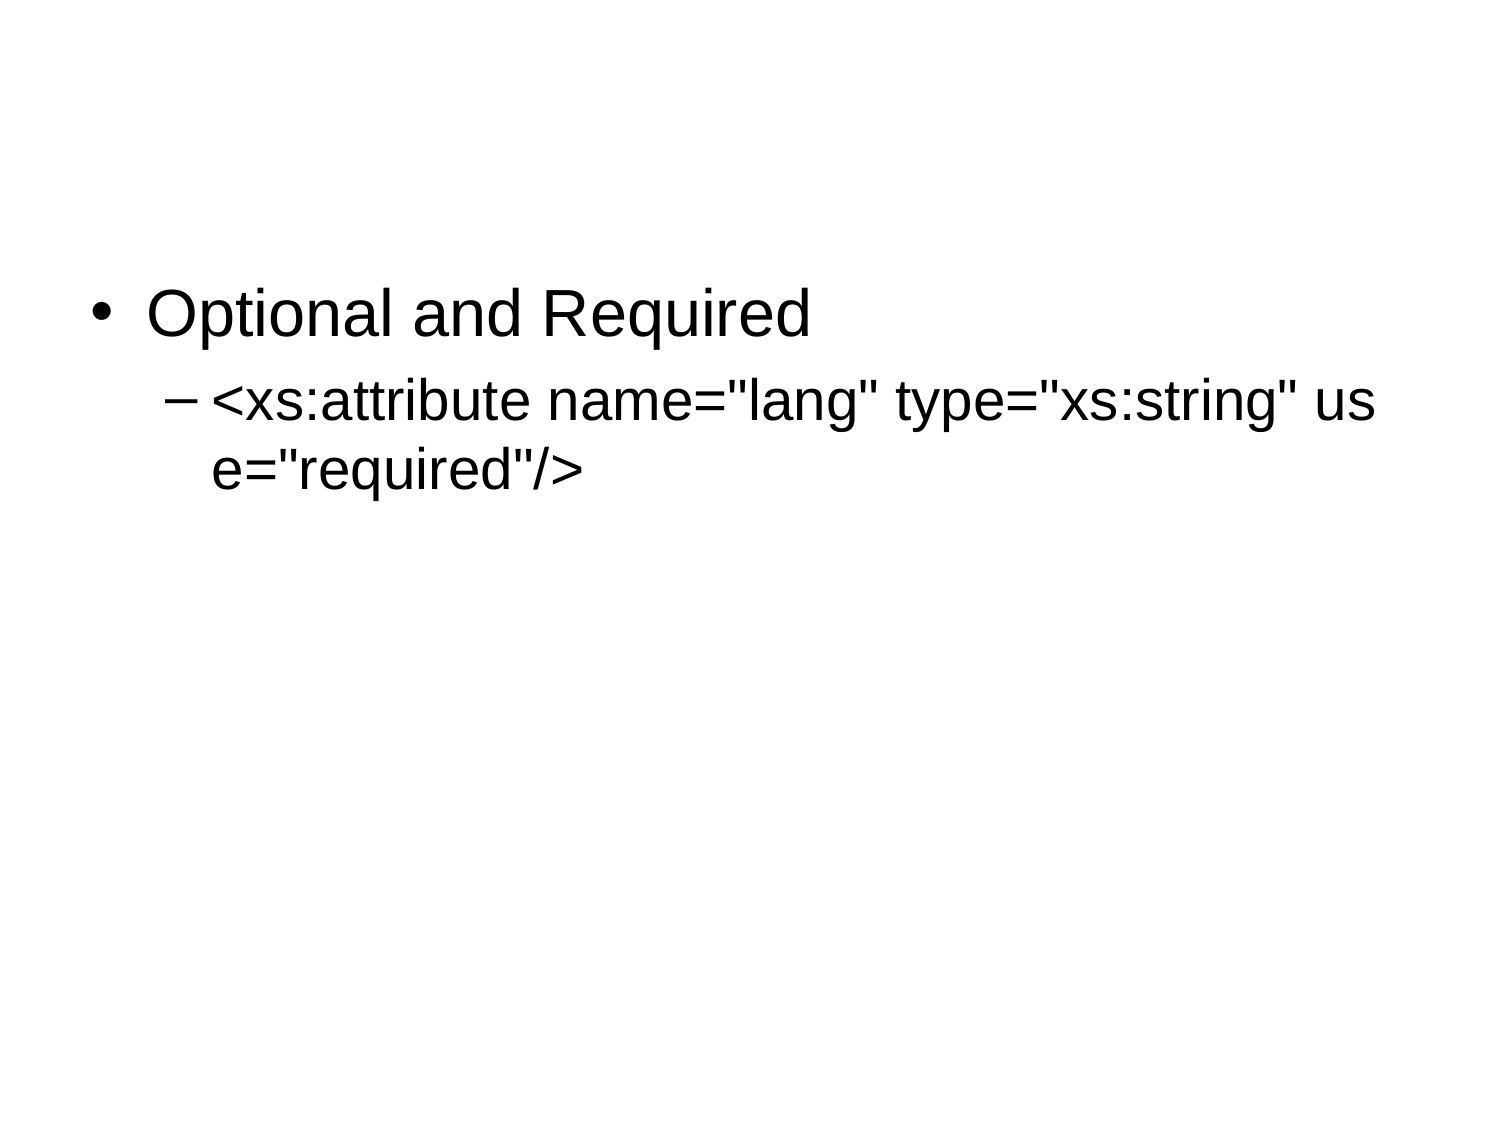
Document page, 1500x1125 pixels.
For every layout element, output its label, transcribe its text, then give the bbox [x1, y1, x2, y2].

list Optional and Required <xs:attribute name="lang" type="xs:string" use="required"/> [74, 262, 1426, 1006]
